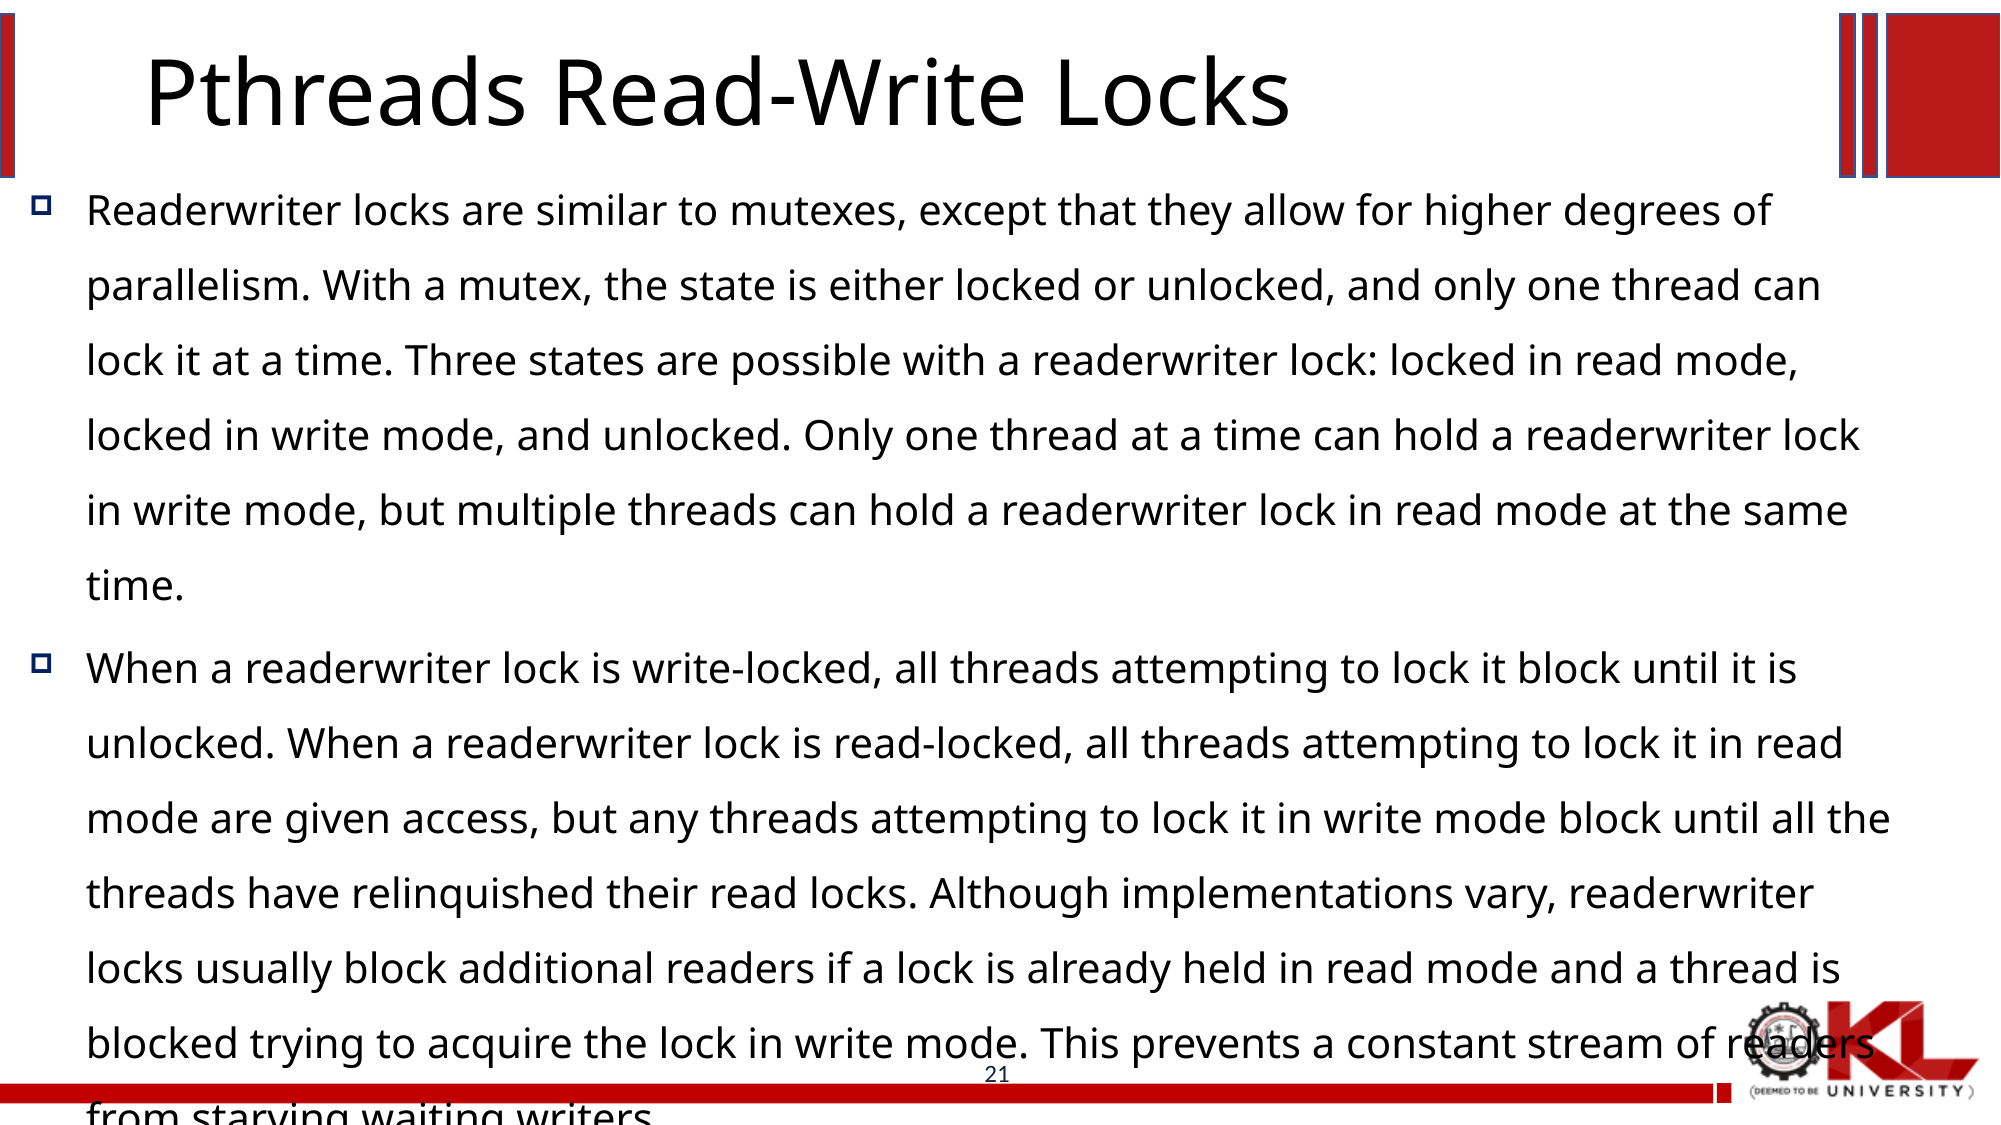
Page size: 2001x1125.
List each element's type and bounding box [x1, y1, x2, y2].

text_box [0, 0, 2000, 1104]
